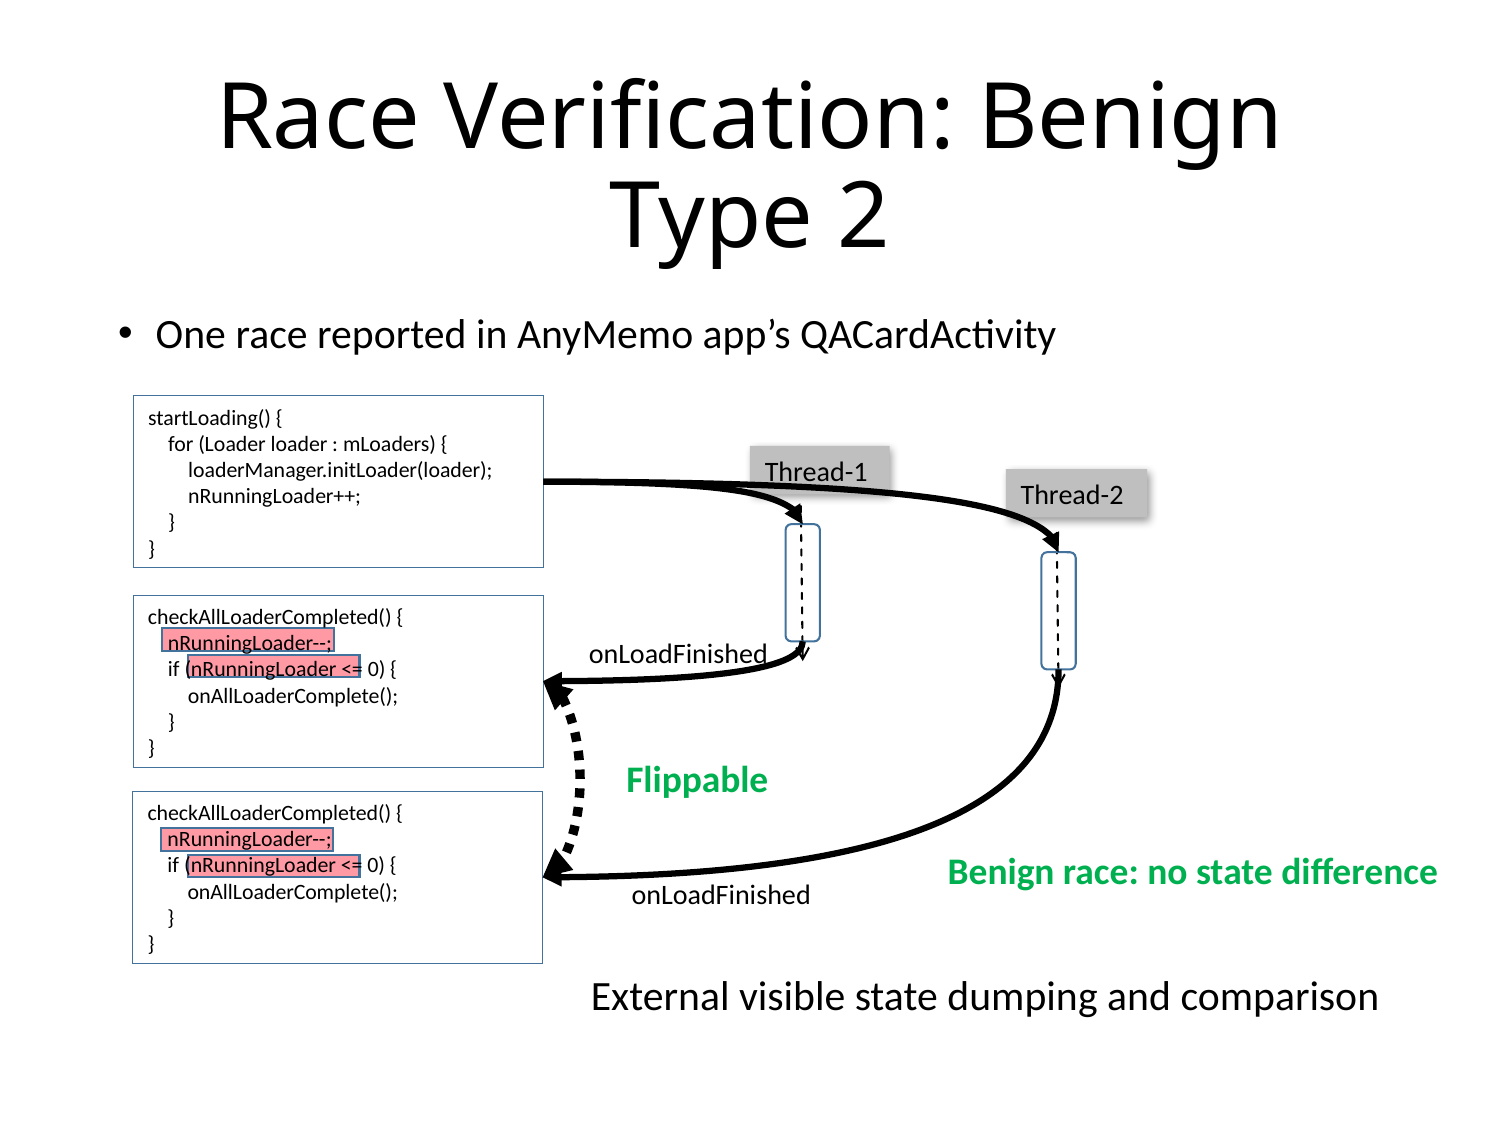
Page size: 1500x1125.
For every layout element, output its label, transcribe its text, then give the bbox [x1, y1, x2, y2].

title Race Verification: Benign Type 2 [103, 60, 1397, 278]
text_box startLoading() { for (Loader loader : mLoaders) { loaderManager.initLoader(loader); nRunningLoader++; } } [133, 395, 544, 568]
text_box onLoadFinished [616, 868, 696, 918]
text_box External visible state dumping and comparison [576, 961, 696, 1026]
text_box Benign race: no state difference [932, 839, 1454, 899]
text_box Flippable [611, 747, 696, 808]
text_box onLoadFinished [573, 628, 652, 677]
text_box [161, 628, 360, 878]
text_box checkAllLoaderCompleted() { nRunningLoader--; if (nRunningLoader <= 0) { onAllLoaderComplete(); } } [132, 791, 543, 964]
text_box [543, 482, 1059, 553]
text_box External visible state dumping and comparison [906, 961, 1395, 1026]
text_box [1059, 551, 1077, 671]
text_box Thread-2 [1005, 469, 1148, 518]
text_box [696, 515, 906, 1032]
text_box [1040, 553, 1056, 671]
list One race reported in AnyMemo app’s QACardActivity [103, 304, 1397, 901]
text_box checkAllLoaderCompleted() { nRunningLoader--; if (nRunningLoader <= 0) { onAllLoaderComplete(); } } [133, 595, 544, 768]
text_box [652, 553, 694, 792]
text_box Thread-1 [749, 445, 890, 482]
